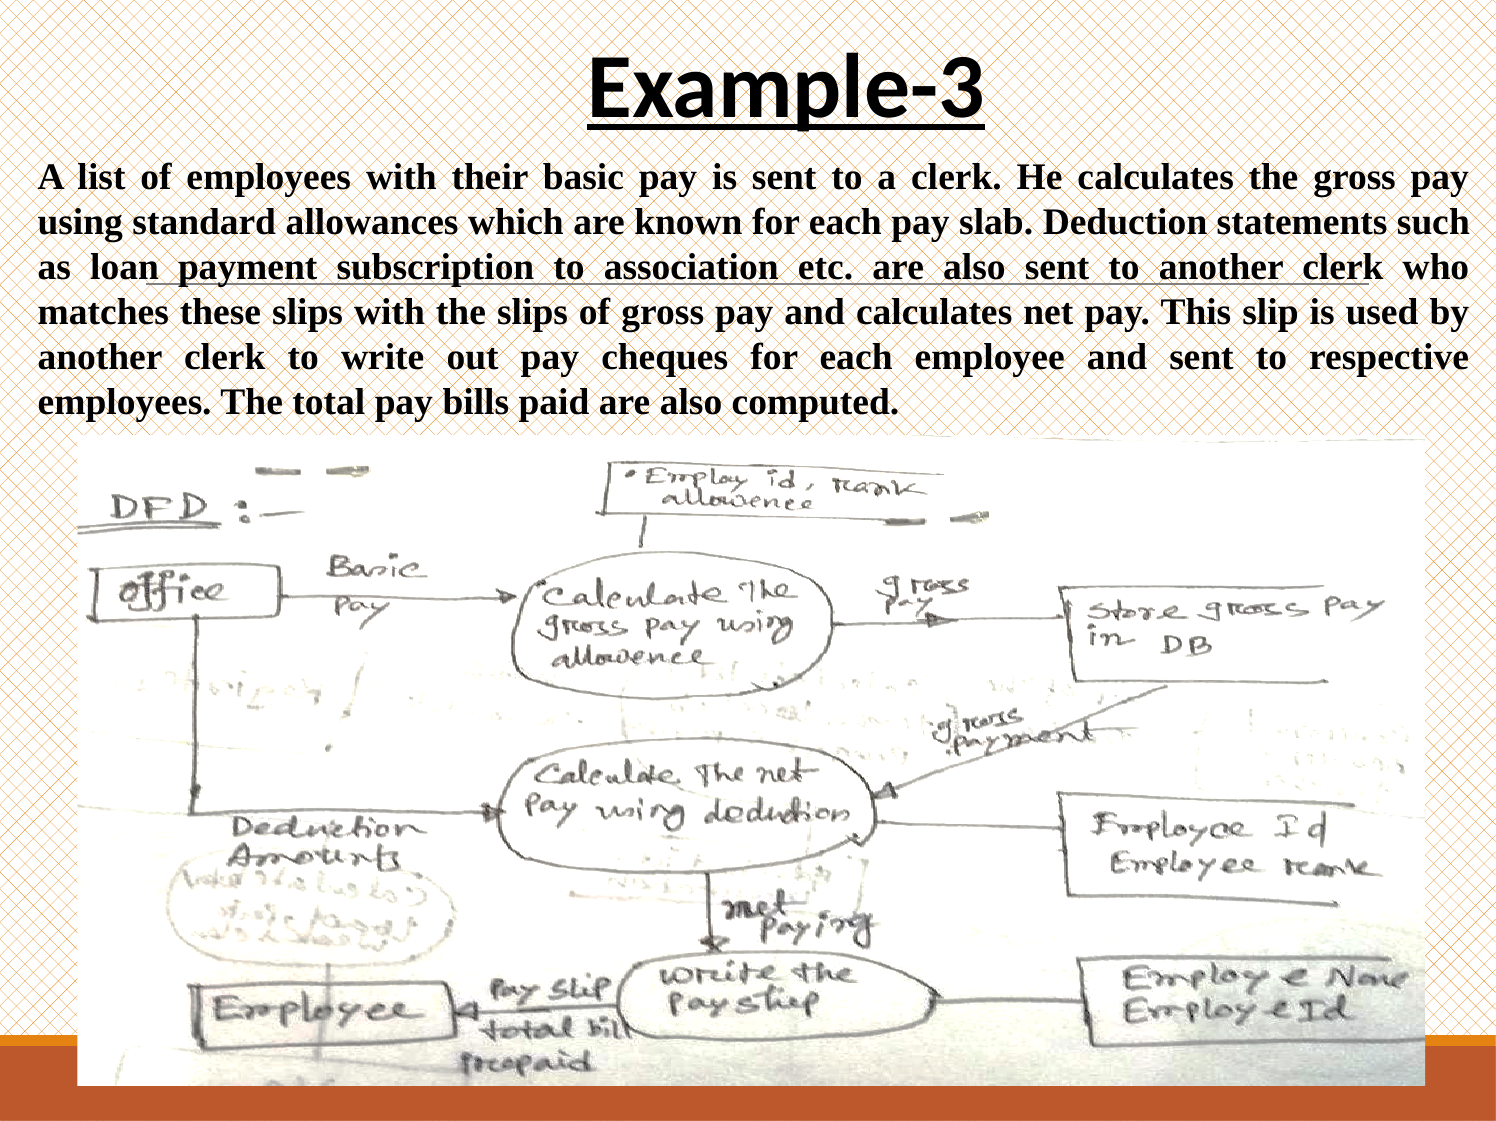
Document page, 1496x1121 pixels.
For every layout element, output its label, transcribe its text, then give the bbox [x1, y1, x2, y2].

text_box A list of employees with their basic pay is sent to a clerk. He calculates the gross pay using standard allowances which are known for each pay slab. Deduction statements such as loan payment subscription to association etc. are also sent to another clerk who matches these slips with the slips of gross pay and calculates net pay. This slip is used by another clerk to write out pay cheques for each employee and sent to respective employees. The total pay bills paid are also computed. [22, 144, 1486, 430]
text_box Example-3 [572, 18, 1001, 144]
picture [76, 434, 1426, 1086]
